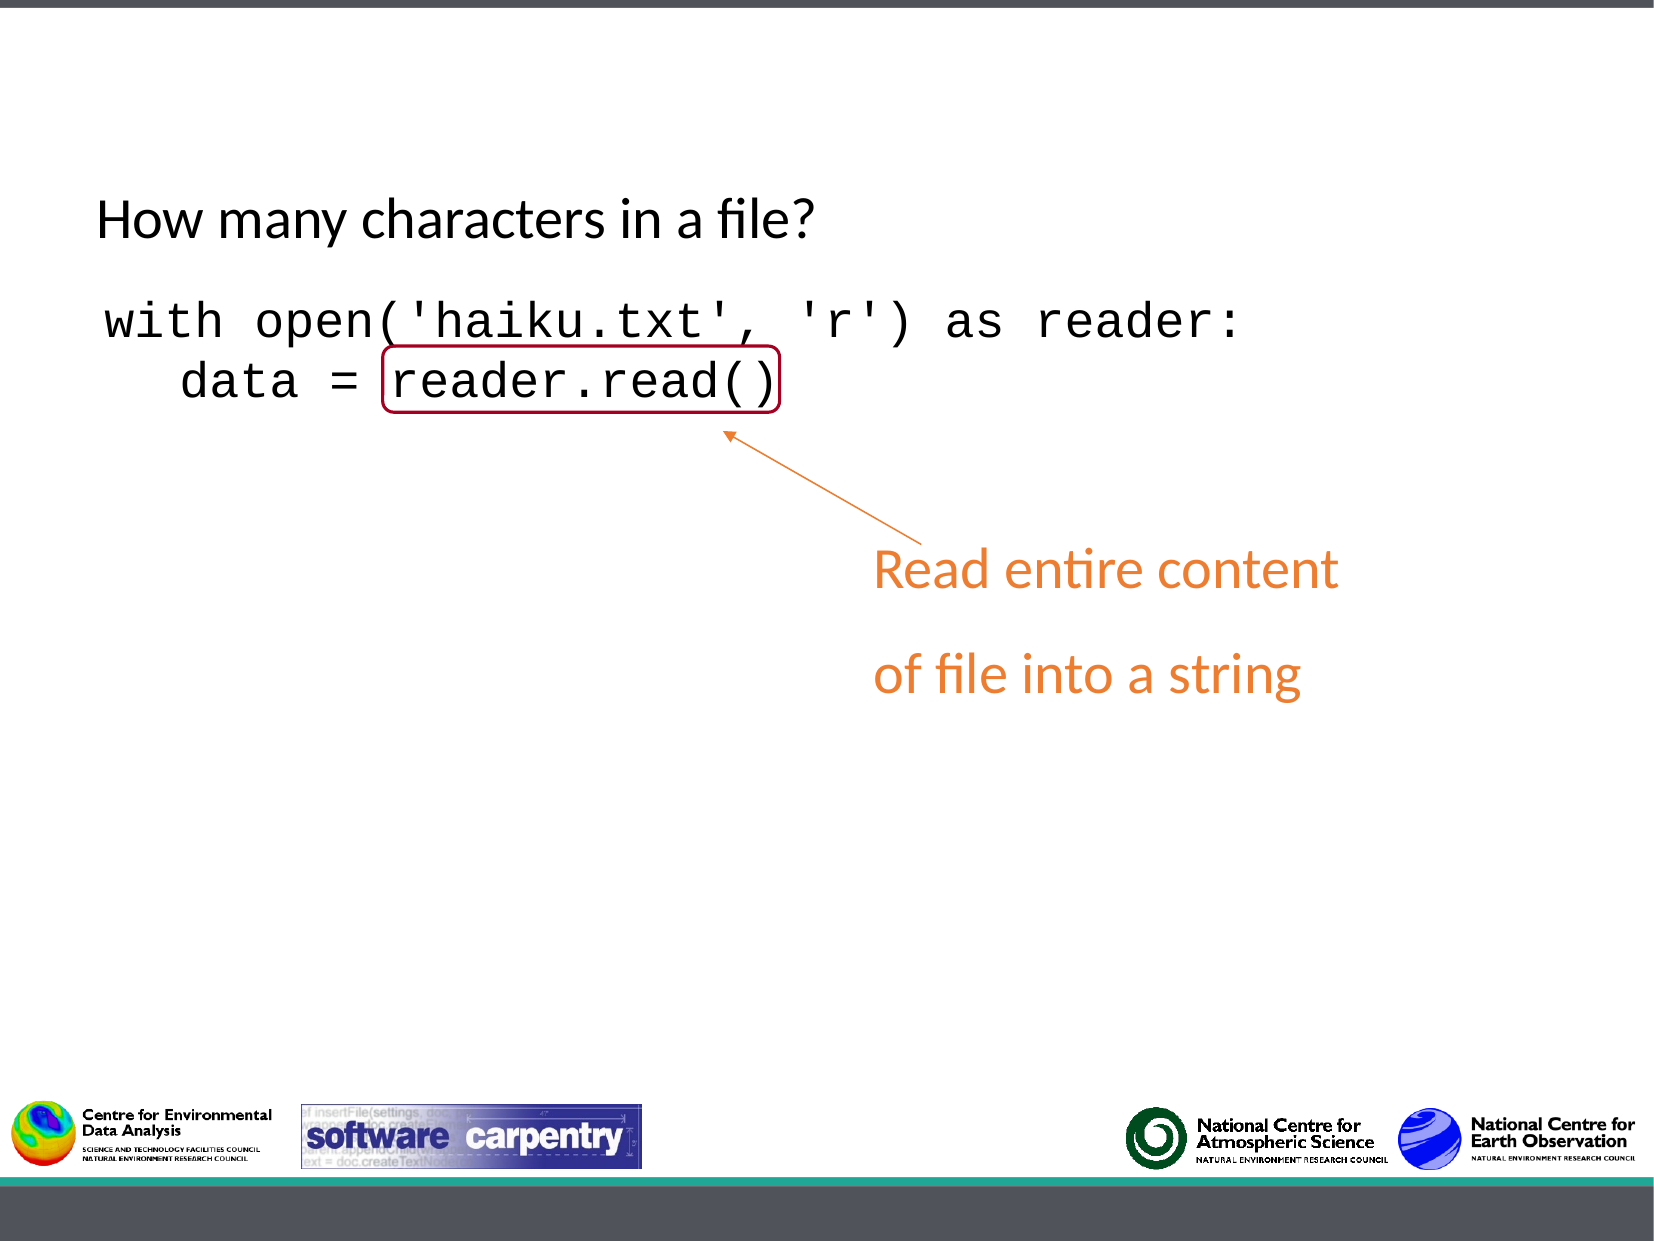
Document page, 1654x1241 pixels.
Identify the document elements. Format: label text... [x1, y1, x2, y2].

text_box Read entire content of file into a string [858, 487, 1506, 713]
text_box [382, 346, 780, 413]
text_box [722, 430, 858, 509]
text_box How many characters in a file? [81, 138, 983, 258]
picture [0, 0, 1654, 1241]
text_box with open('haiku.txt', 'r') as reader: data = reader.read() [89, 279, 1512, 545]
